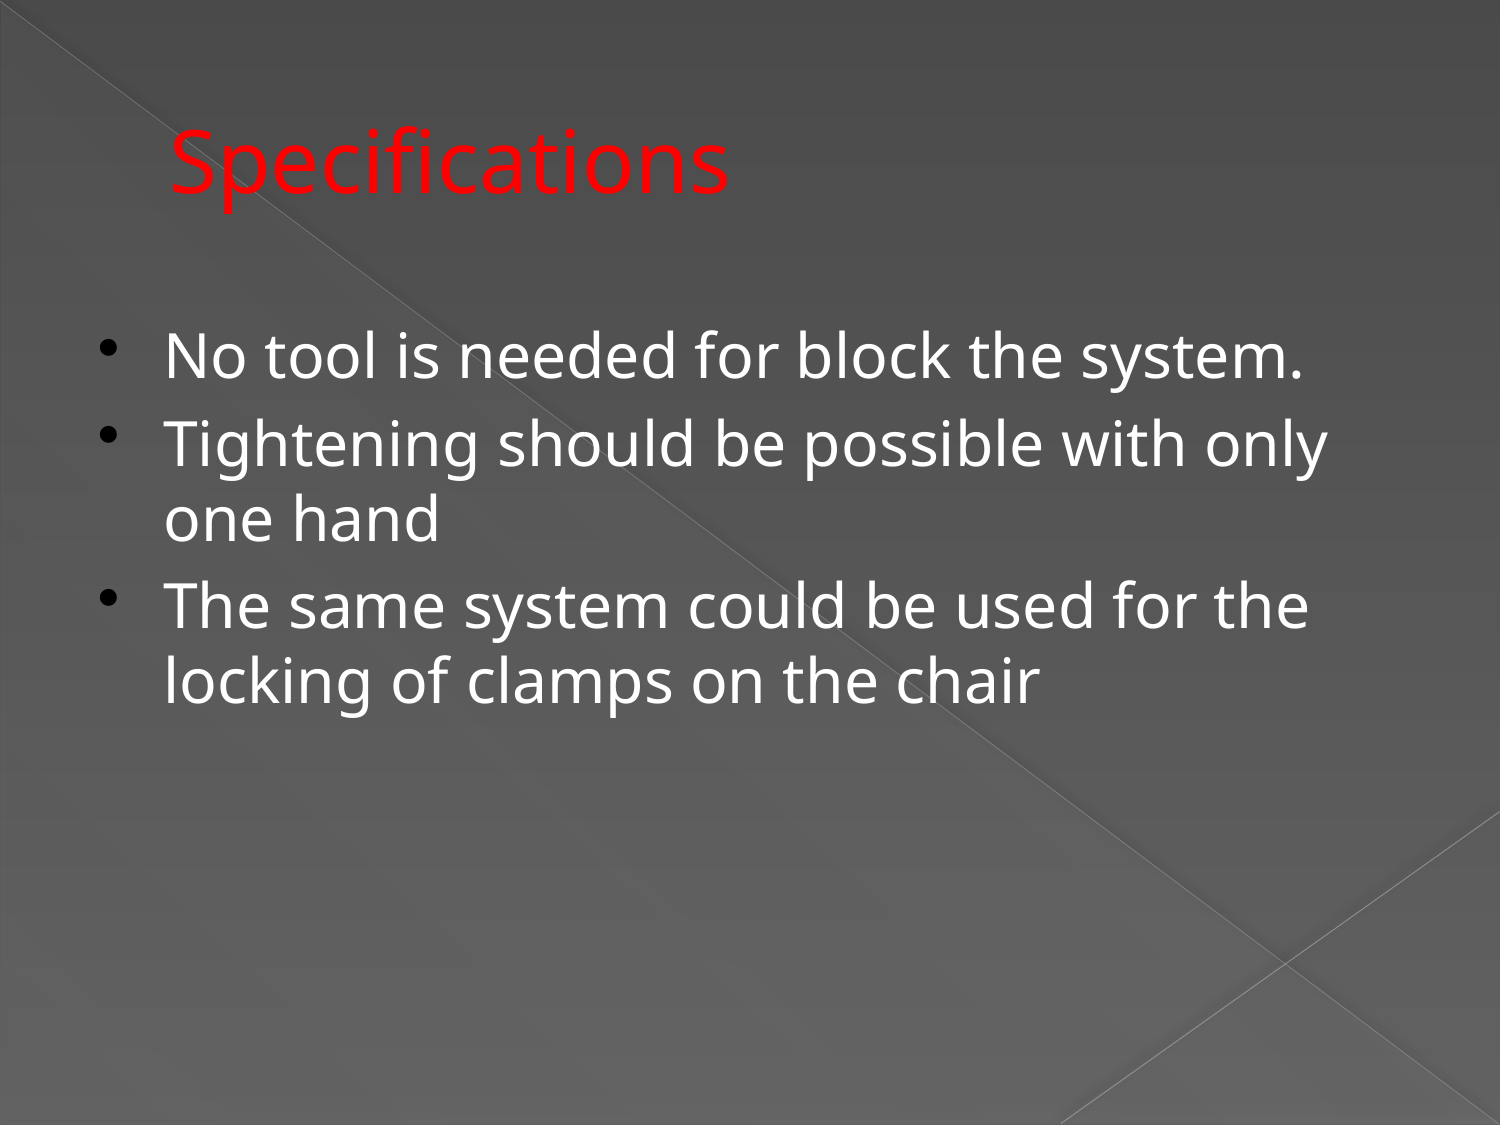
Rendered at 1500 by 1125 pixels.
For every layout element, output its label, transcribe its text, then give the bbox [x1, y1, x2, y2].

title Specifications [75, 43, 1425, 274]
list No tool is needed for block the system. Tightening should be possible with only one hand The same system could be used for the locking of clamps on the chair [75, 308, 1425, 1059]
